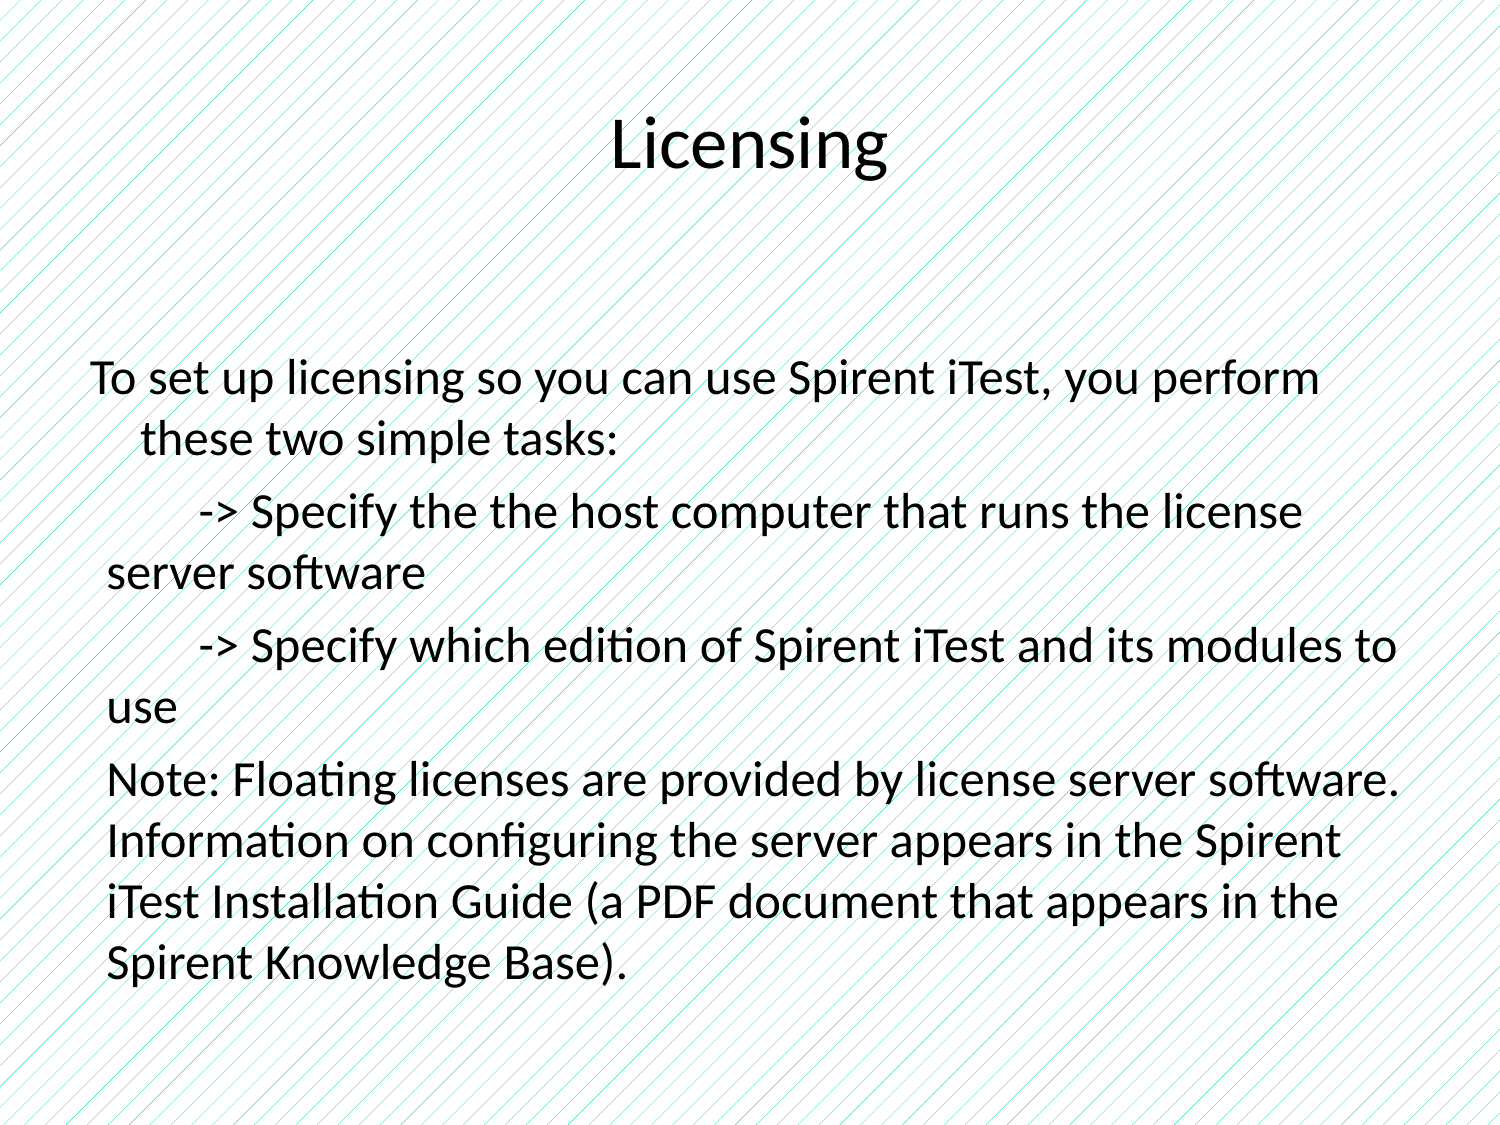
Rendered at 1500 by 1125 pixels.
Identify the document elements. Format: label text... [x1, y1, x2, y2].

title Licensing [75, 45, 1425, 233]
list To set up licensing so you can use Spirent iTest, you perform these two simple tasks: -> Specify the the host computer that runs the license server software -> Specify which edition of Spirent iTest and its modules to use Note: Floating licenses are provided by license server software. Information on configuring the server appears in the Spirent iTest Installation Guide (a PDF document that appears in the Spirent Knowledge Base). [75, 262, 1425, 1005]
